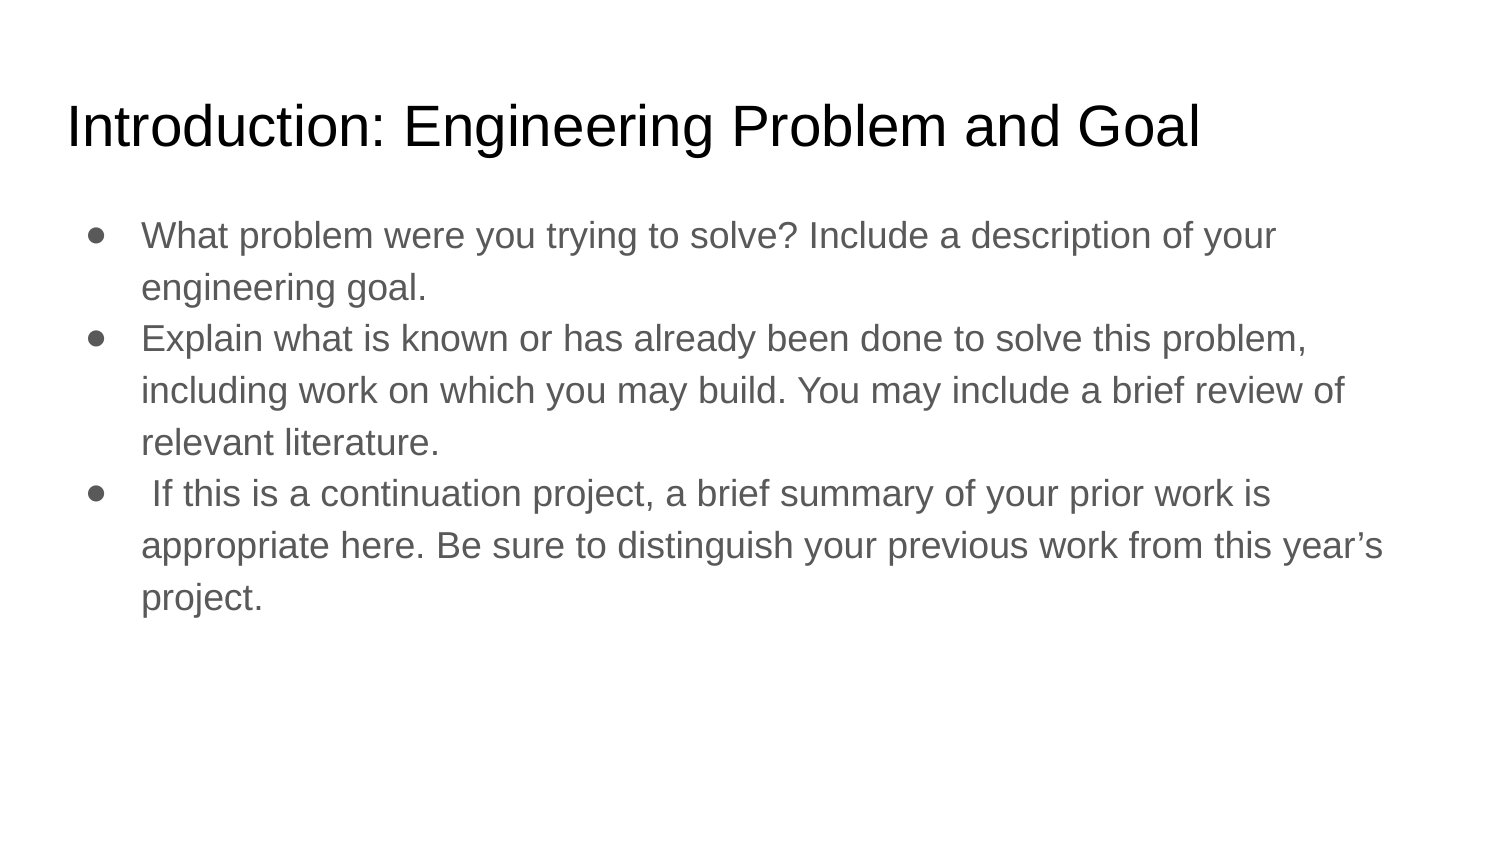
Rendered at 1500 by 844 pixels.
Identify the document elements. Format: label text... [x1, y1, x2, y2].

list What problem were you trying to solve? Include a description of your engineering goal. Explain what is known or has already been done to solve this problem, including work on which you may build. You may include a brief review of relevant literature. If this is a continuation project, a brief summary of your prior work is appropriate here. Be sure to distinguish your previous work from this year’s project. [51, 189, 1449, 750]
title Introduction: Engineering Problem and Goal [51, 72, 1449, 167]
